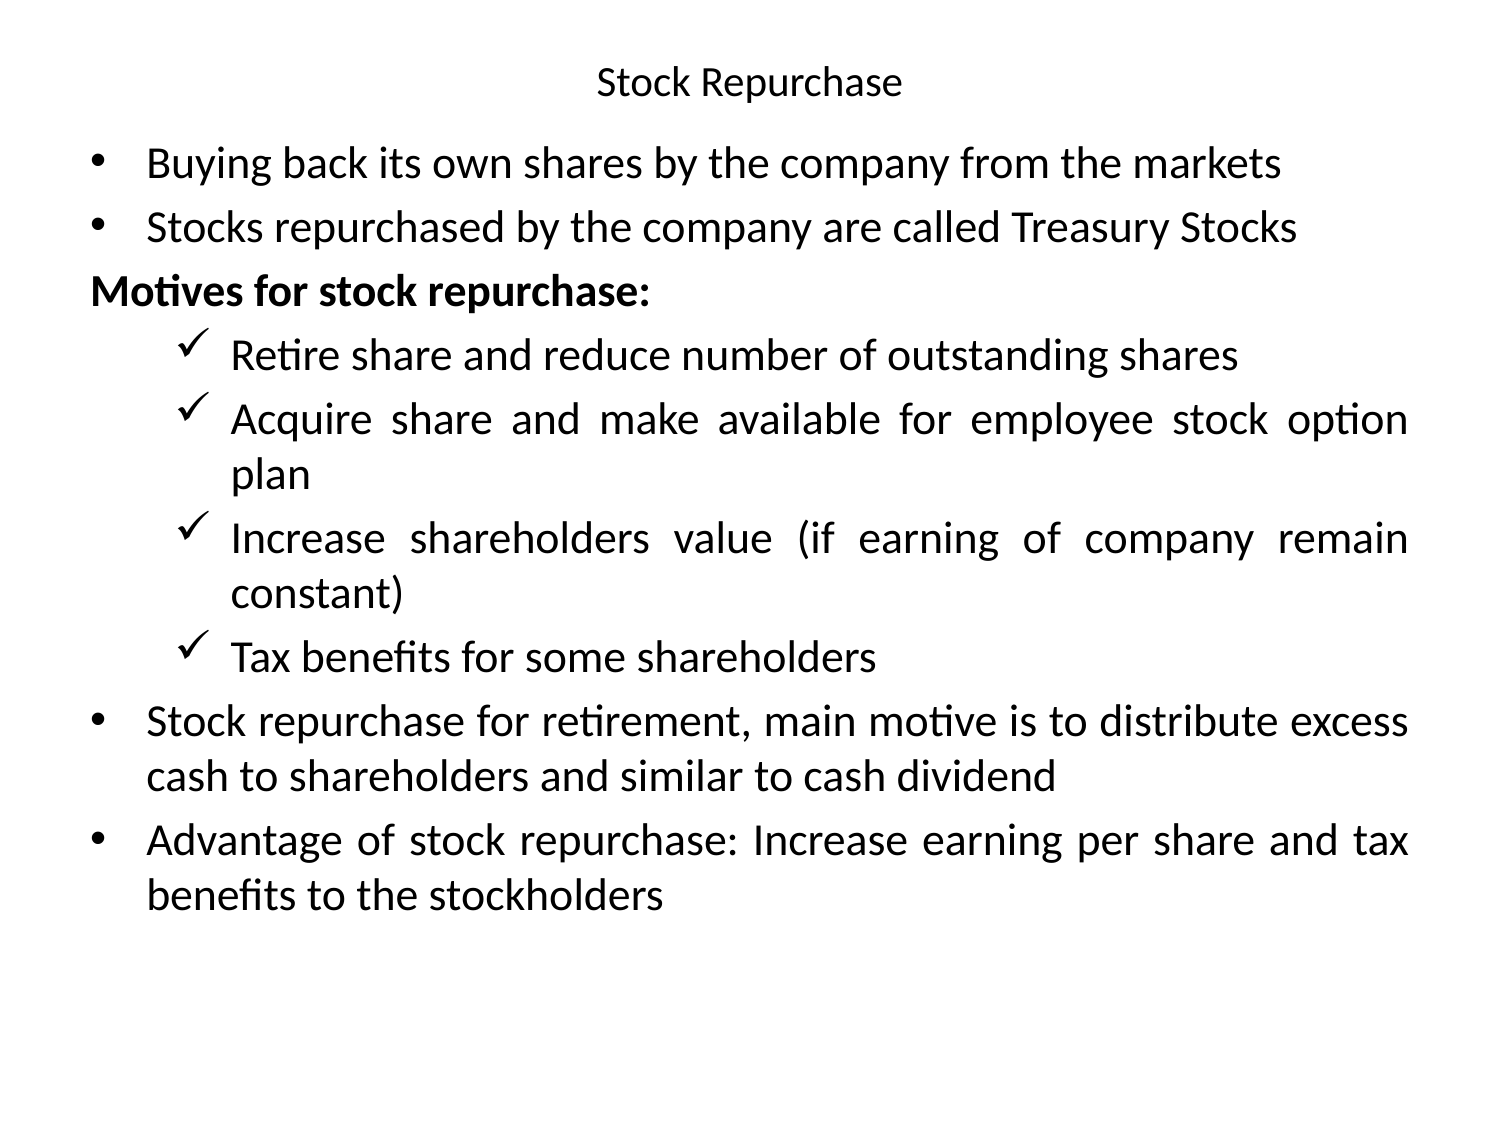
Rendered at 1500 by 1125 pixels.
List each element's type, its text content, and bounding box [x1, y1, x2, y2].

title Stock Repurchase [75, 45, 1425, 113]
list Buying back its own shares by the company from the markets Stocks repurchased by the company are called Treasury Stocks Motives for stock repurchase: Retire share and reduce number of outstanding shares Acquire share and make available for employee stock option plan Increase shareholders value (if earning of company remain constant) Tax benefits for some shareholders Stock repurchase for retirement, main motive is to distribute excess cash to shareholders and similar to cash dividend Advantage of stock repurchase: Increase earning per share and tax benefits to the stockholders [75, 125, 1425, 1075]
